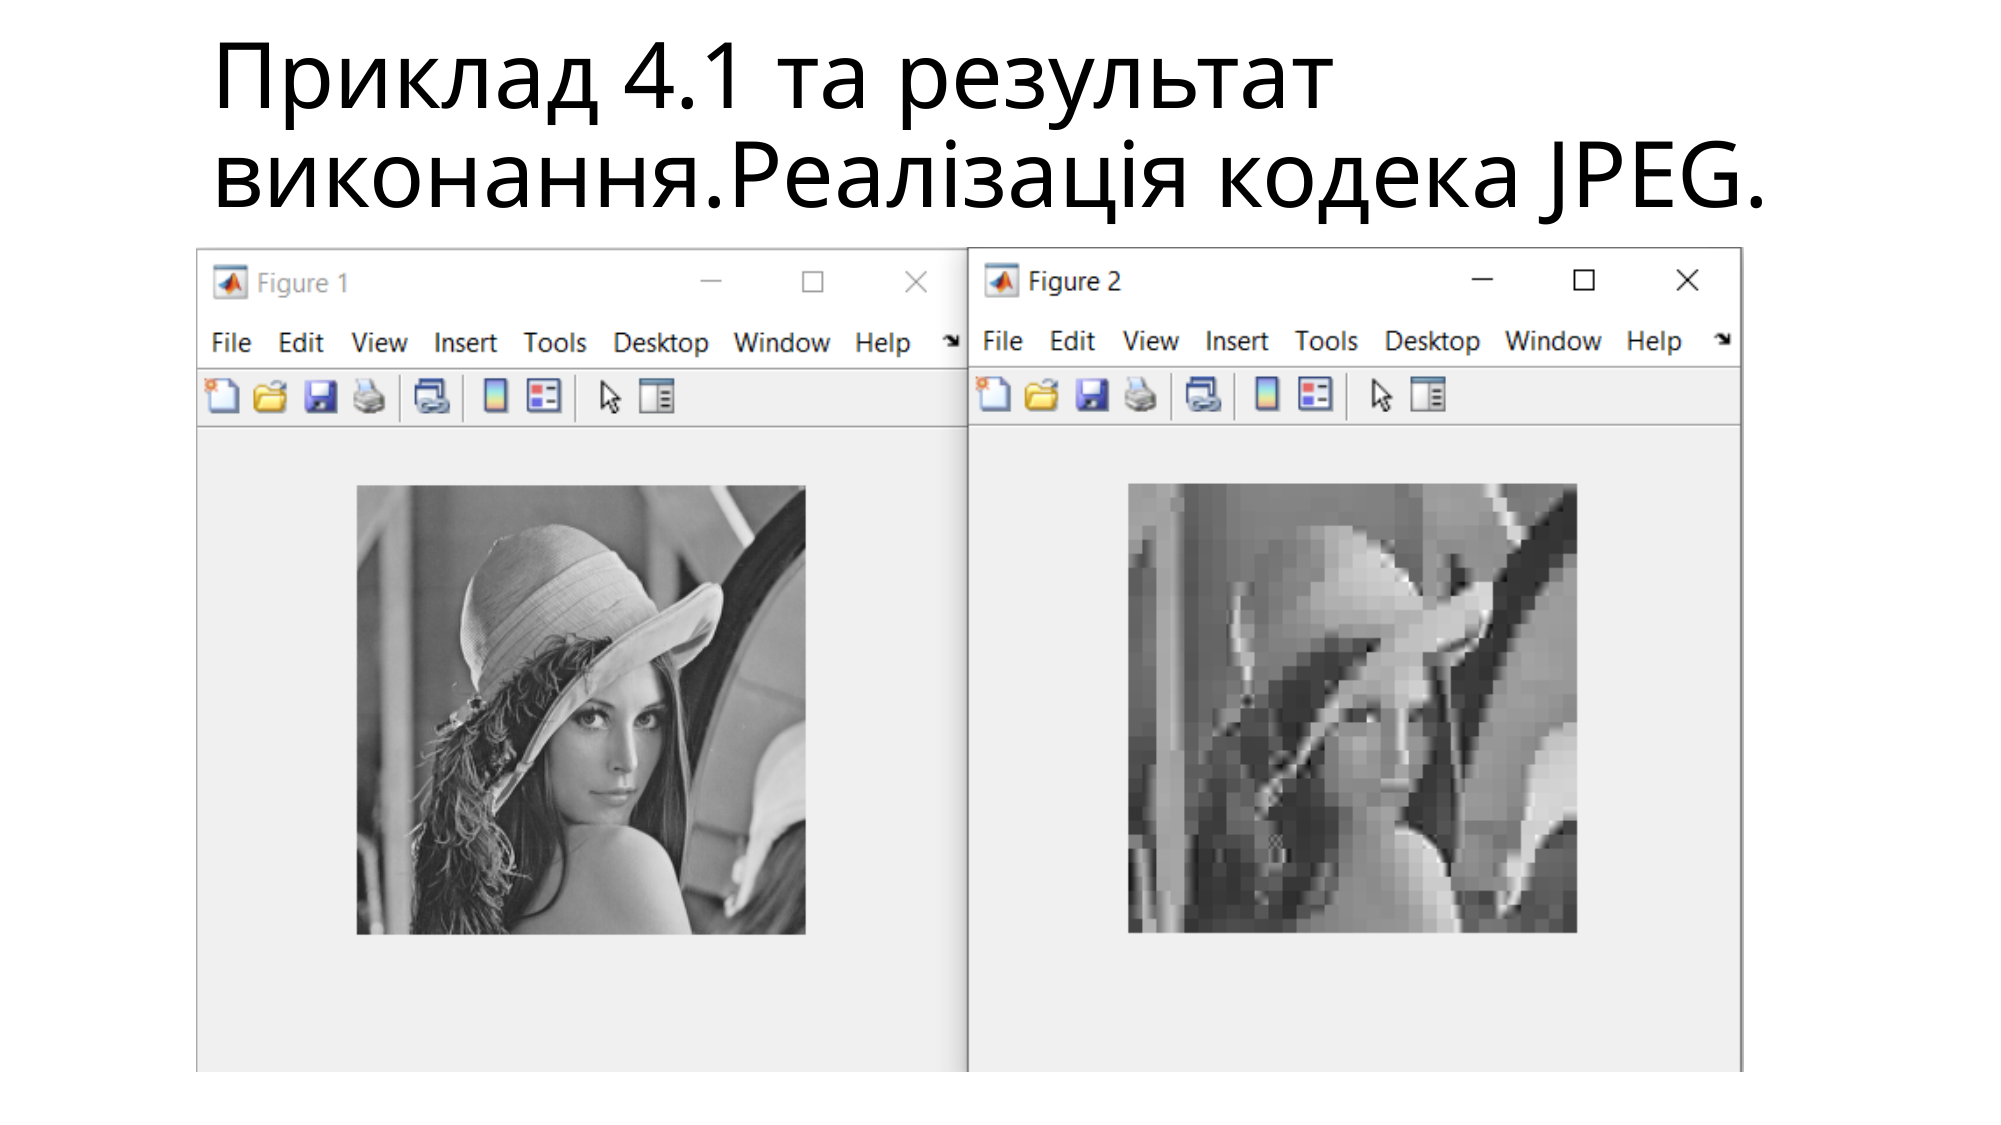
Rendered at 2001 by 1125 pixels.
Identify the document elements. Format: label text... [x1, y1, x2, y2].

title Приклад 4.1 та результат виконання.Реалізація кодека JPEG. [195, 19, 1921, 237]
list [196, 247, 1744, 1072]
